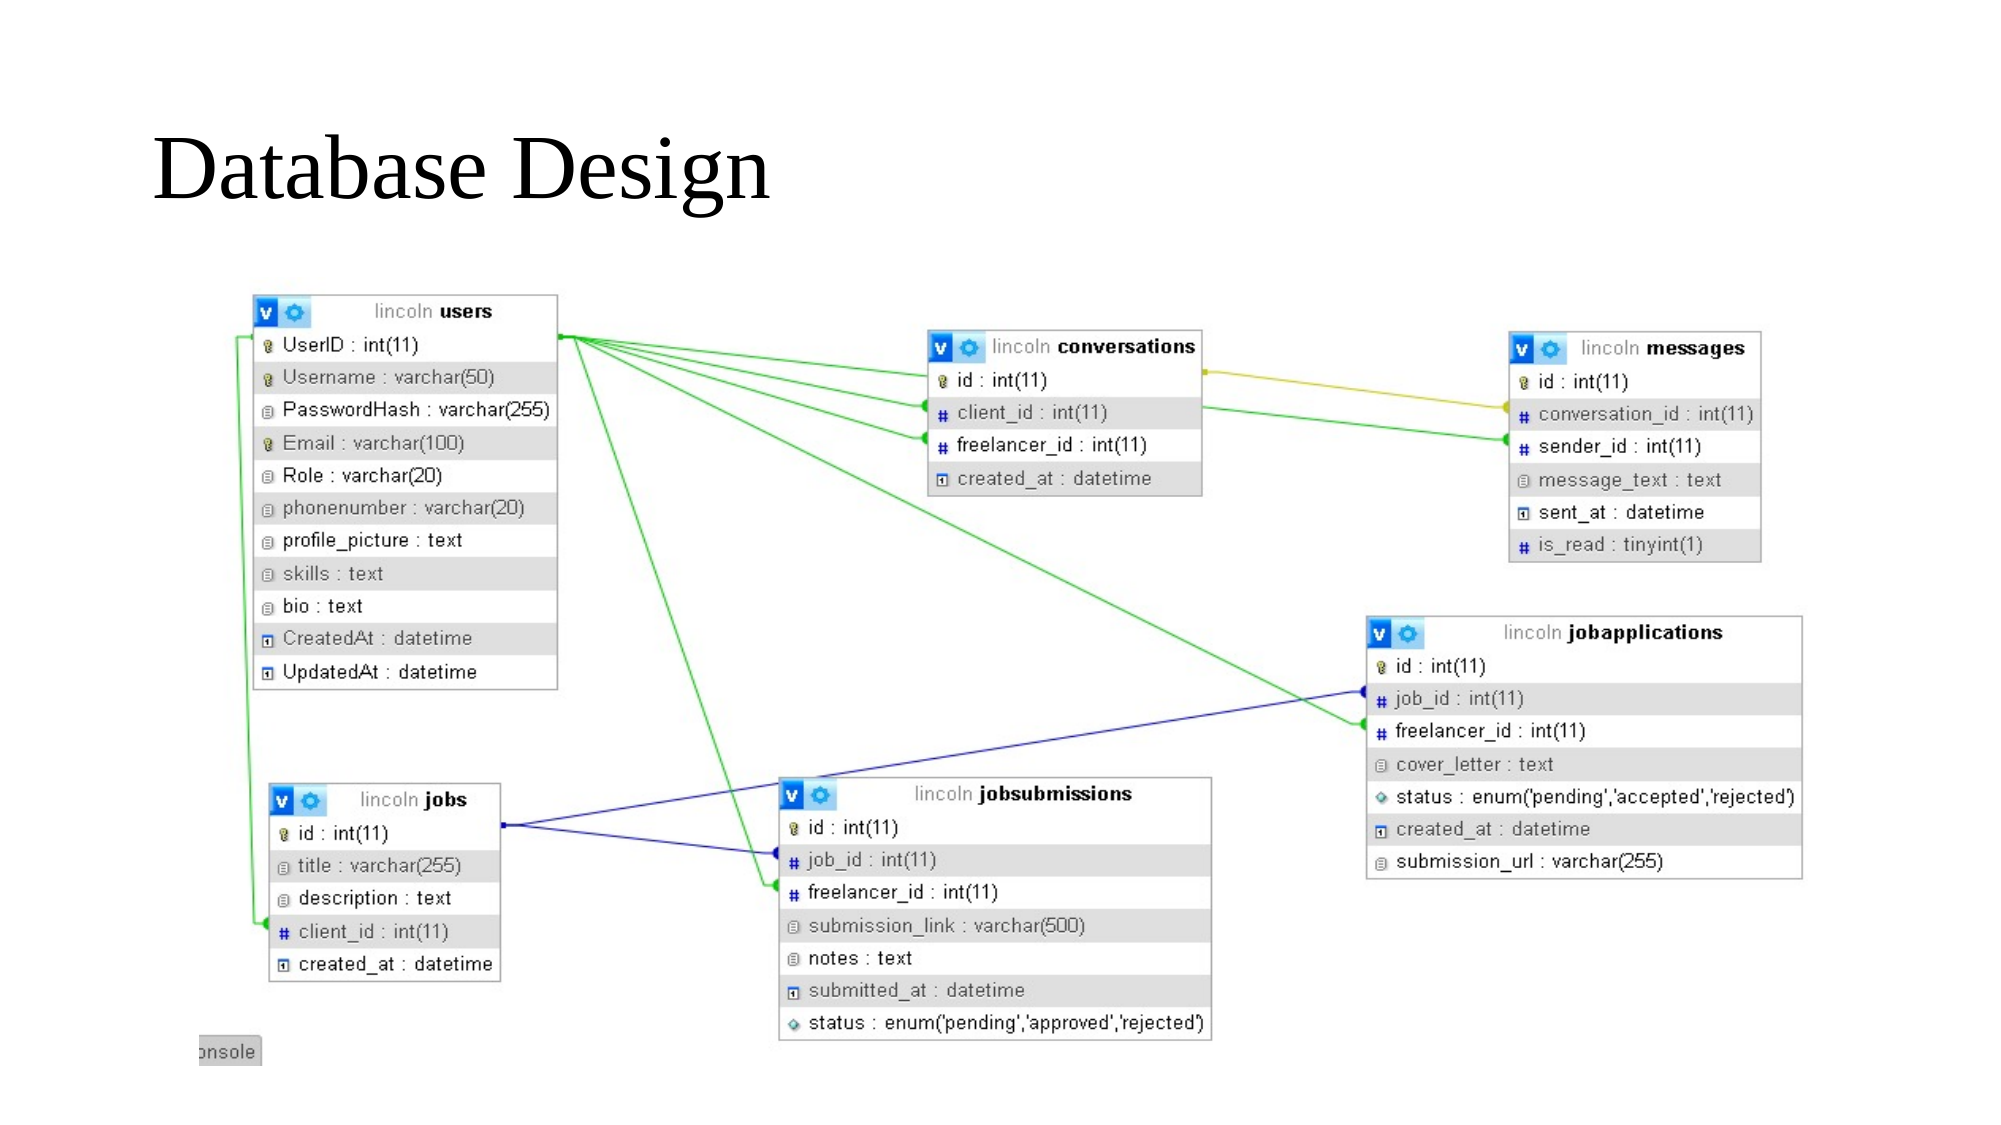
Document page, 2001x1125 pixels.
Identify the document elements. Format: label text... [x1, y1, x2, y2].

title Database Design [137, 59, 1863, 278]
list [198, 277, 1884, 1066]
